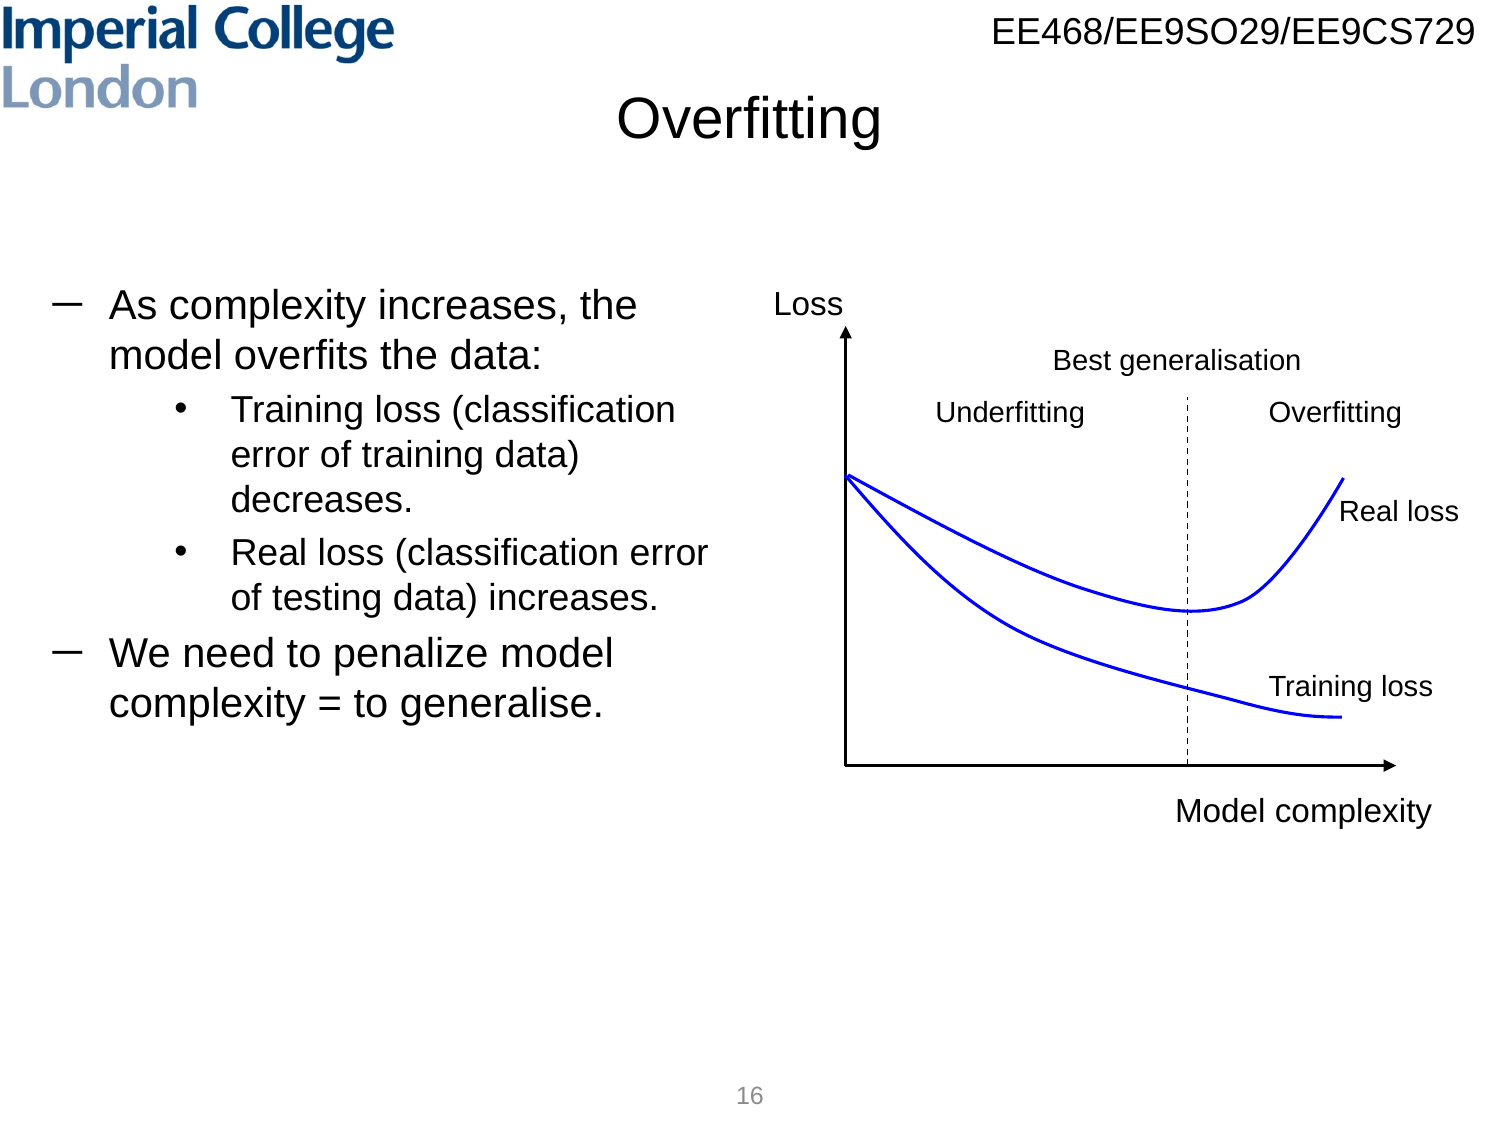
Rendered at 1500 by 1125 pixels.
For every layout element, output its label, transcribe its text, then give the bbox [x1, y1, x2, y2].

slide_number 16 [575, 1065, 925, 1125]
text_box Best generalisation [1038, 334, 1317, 384]
text_box [847, 473, 1183, 614]
picture [0, 0, 397, 113]
text_box [843, 473, 973, 545]
text_box [1191, 643, 1342, 720]
text_box [914, 555, 1183, 690]
text_box Overfitting [1253, 386, 1418, 436]
list As complexity increases, the model overfits the data: Training loss (classification error of training data) decreases. Real loss (classification error of testing data) increases. We need to penalize model complexity = to generalise. [37, 270, 750, 1066]
text_box [1191, 476, 1346, 614]
text_box Model complexity [1160, 782, 1448, 837]
text_box Underfitting [920, 386, 1101, 436]
text_box Training loss [1253, 659, 1449, 710]
text_box Loss [758, 274, 859, 330]
title Overfitting [24, 42, 1475, 188]
text_box Real loss [1324, 485, 1475, 535]
